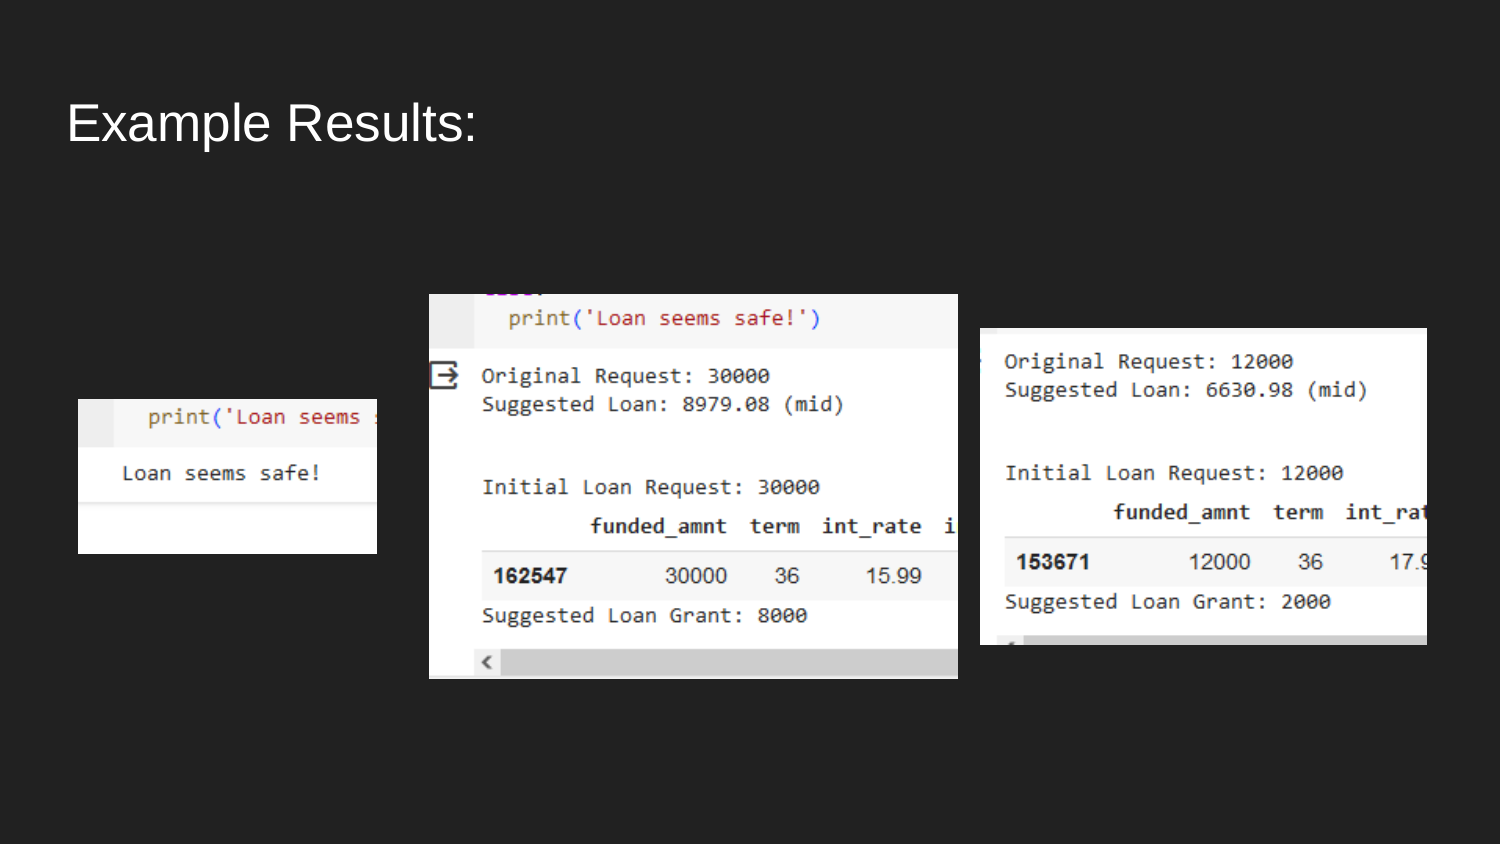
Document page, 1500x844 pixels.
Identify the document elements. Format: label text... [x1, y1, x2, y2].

title Example Results: [51, 72, 1449, 167]
picture [77, 398, 377, 554]
picture [428, 294, 958, 679]
picture [980, 328, 1427, 645]
